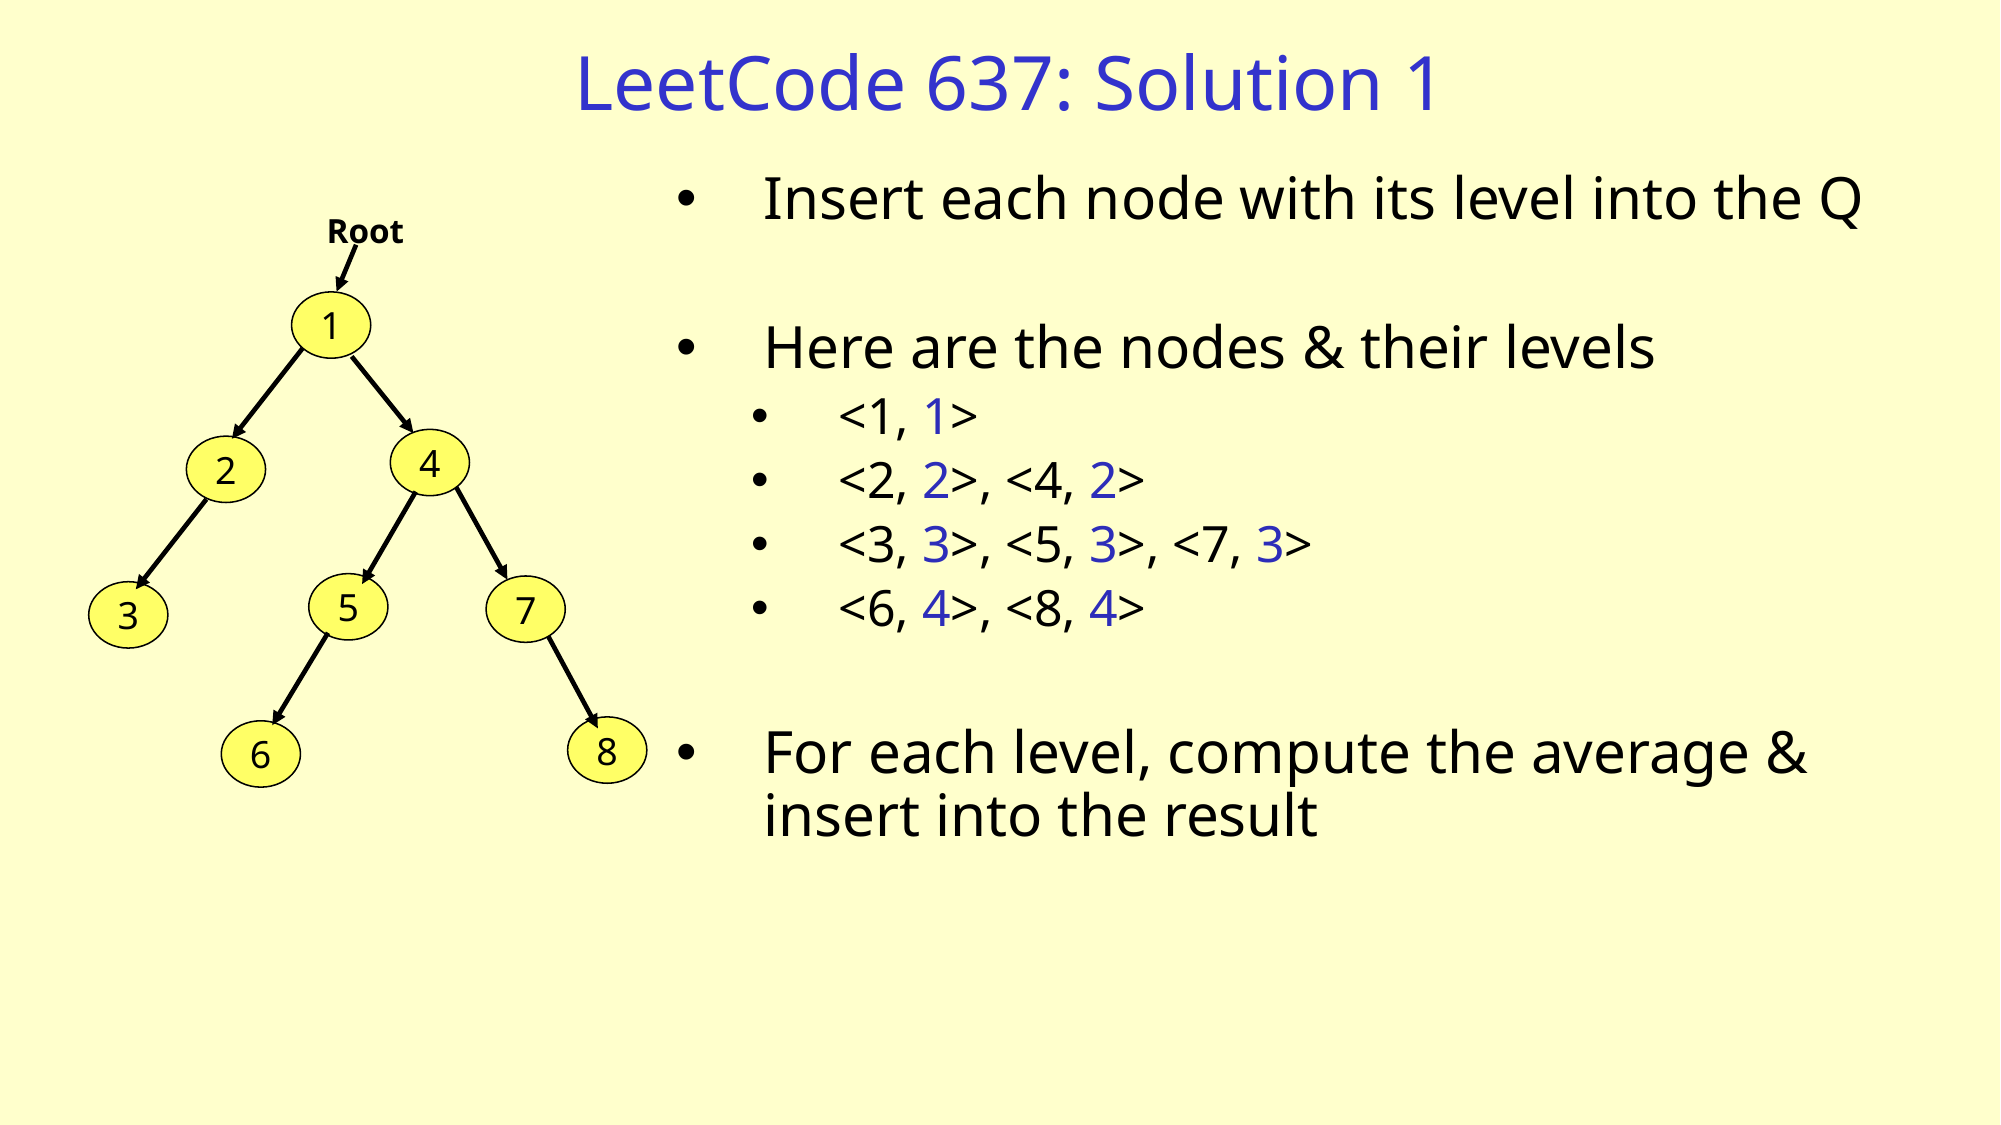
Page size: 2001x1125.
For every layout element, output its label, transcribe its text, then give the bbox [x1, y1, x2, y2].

text_box [456, 487, 508, 580]
text_box [548, 636, 598, 729]
text_box [231, 348, 303, 439]
text_box [335, 258, 351, 292]
text_box 5 [308, 573, 388, 640]
text_box Root [311, 202, 419, 258]
text_box 1 [291, 291, 371, 359]
text_box 8 [567, 716, 647, 784]
text_box [135, 499, 207, 590]
text_box 6 [221, 720, 301, 788]
text_box [351, 356, 414, 434]
text_box 3 [88, 581, 168, 649]
text_box [362, 491, 416, 585]
text_box [272, 632, 329, 726]
title LeetCode 637: Solution 1 [295, 23, 1727, 138]
text_box 2 [186, 436, 266, 503]
text_box 7 [486, 575, 566, 643]
text_box 4 [390, 429, 470, 496]
text_box Insert each node with its level into the Q Here are the nodes & their levels <1, 1> <2, 2>, <4, 2> <3, 3>, <5, 3>, <7, 3> <6, 4>, <8, 4> For each level, compute the average & insert into the result [661, 161, 1955, 1053]
